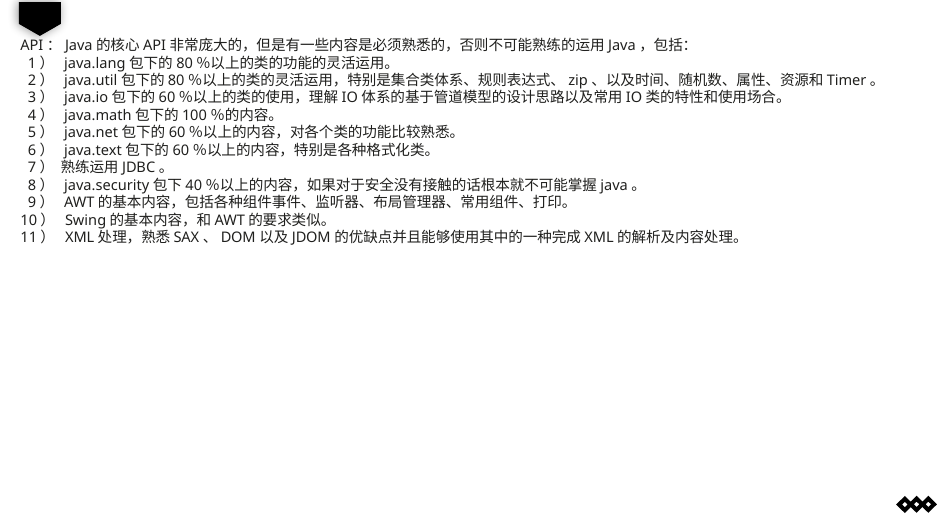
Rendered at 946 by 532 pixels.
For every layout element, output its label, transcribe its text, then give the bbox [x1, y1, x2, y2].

list API：Java的核心API非常庞大的，但是有一些内容是必须熟悉的，否则不可能熟练的运用Java，包括： 1） java.lang包下的80％以上的类的功能的灵活运用。 2） java.util包下的80％以上的类的灵活运用，特别是集合类体系、规则表达式、zip、以及时间、随机数、属性、资源和Timer。 3） java.io包下的60％以上的类的使用，理解IO体系的基于管道模型的设计思路以及常用IO类的特性和使用场合。 4） java.math包下的100％的内容。 5） java.net包下的60％以上的内容，对各个类的功能比较熟悉。 6） java.text包下的60％以上的内容，特别是各种格式化类。 7） 熟练运用JDBC。 8） java.security包下40％以上的内容，如果对于安全没有接触的话根本就不可能掌握java。 9） AWT的基本内容，包括各种组件事件、监听器、布局管理器、常用组件、打印。 10） Swing的基本内容，和AWT的要求类似。 11） XML处理，熟悉SAX、DOM以及JDOM的优缺点并且能够使用其中的一种完成XML的解析及内容处理。 [11, 31, 934, 532]
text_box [899, 498, 935, 511]
text_box [17, 1, 62, 31]
